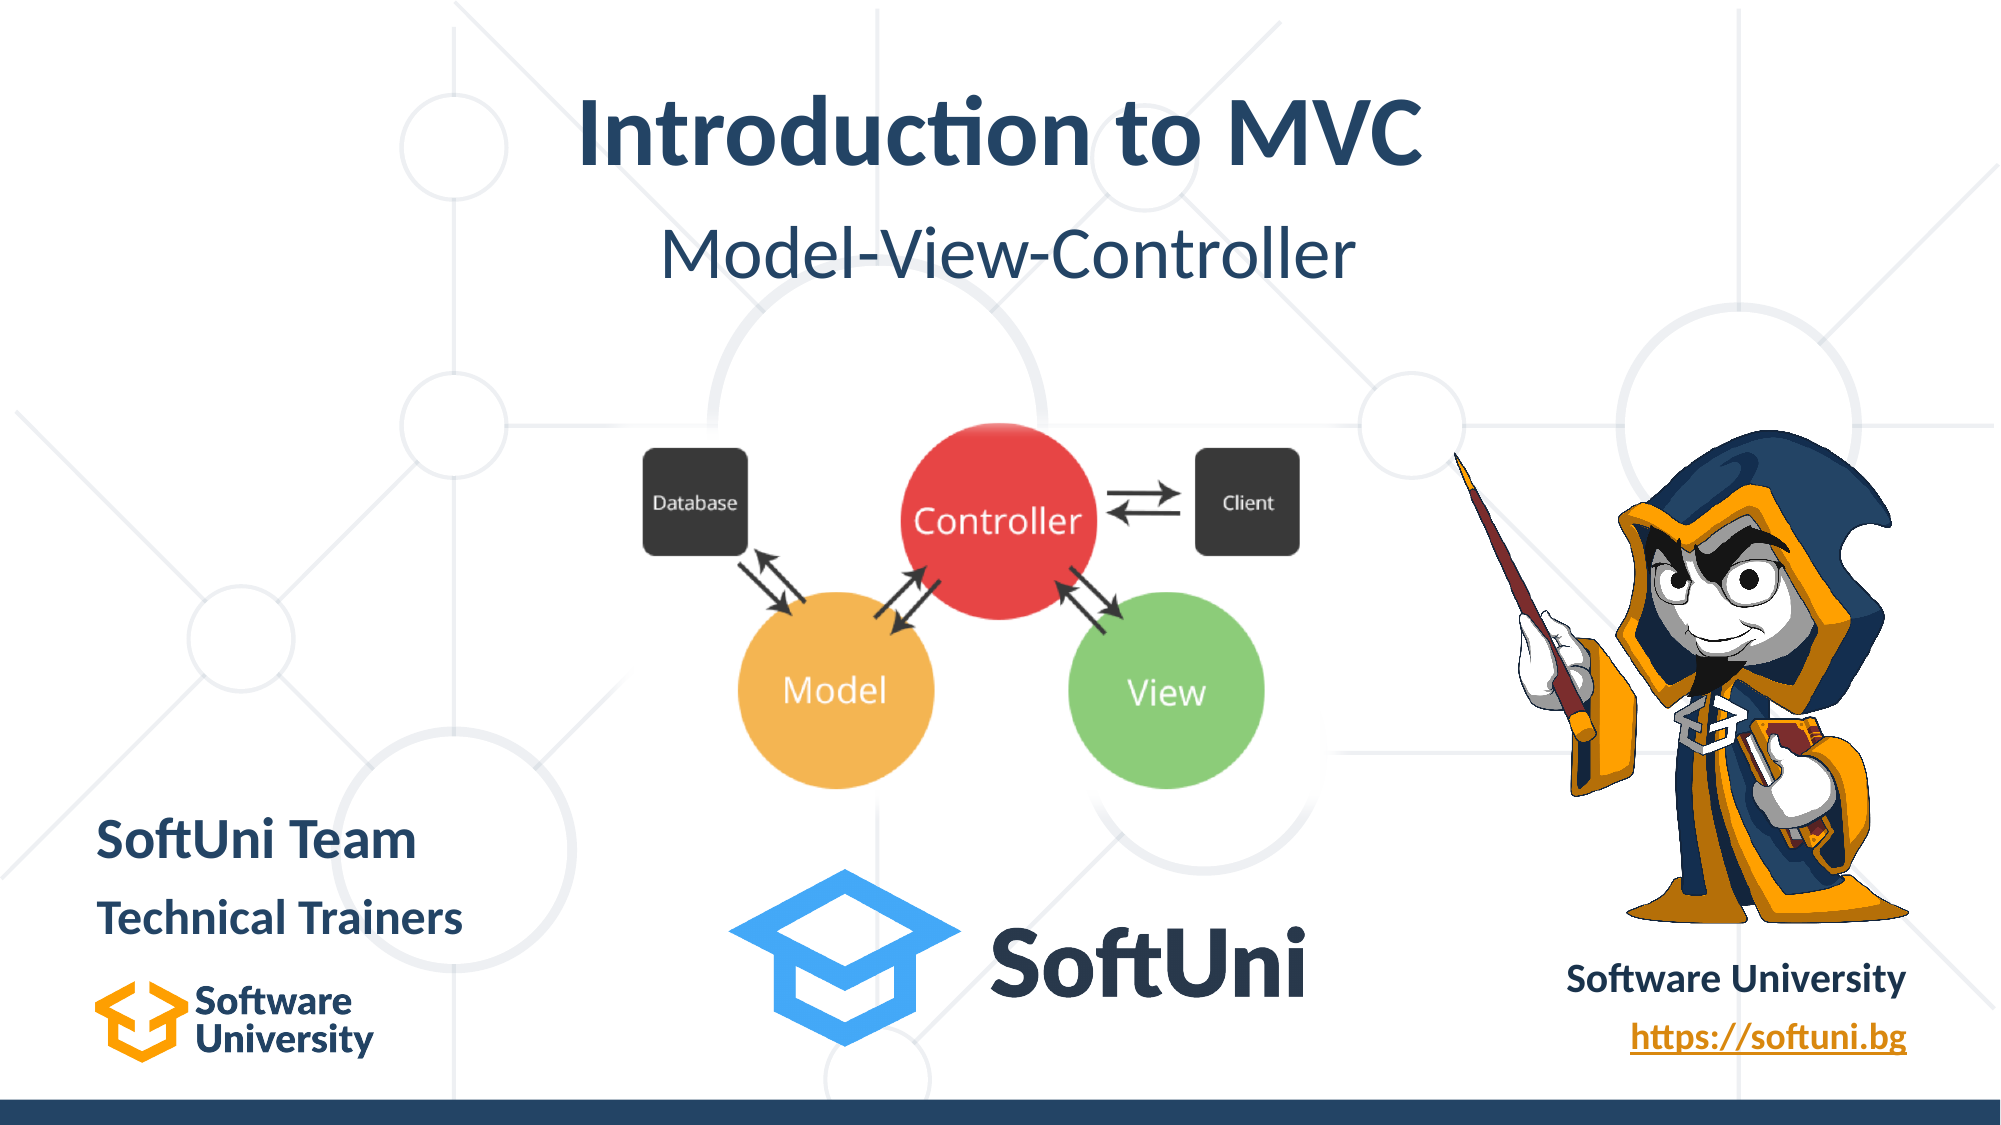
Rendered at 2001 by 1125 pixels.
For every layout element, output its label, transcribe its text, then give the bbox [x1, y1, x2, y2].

subtitle Model-View-Controller [109, 198, 1908, 339]
list Technical Trainers [90, 876, 580, 950]
list Software University [1428, 944, 1913, 1005]
list https://softuni.bg [1428, 1005, 1913, 1062]
picture [1451, 428, 1910, 924]
picture [709, 850, 1325, 1064]
picture [83, 970, 384, 1074]
title Introduction to MVC [90, 52, 1910, 198]
list SoftUni Team [90, 795, 580, 871]
picture [598, 403, 1355, 826]
